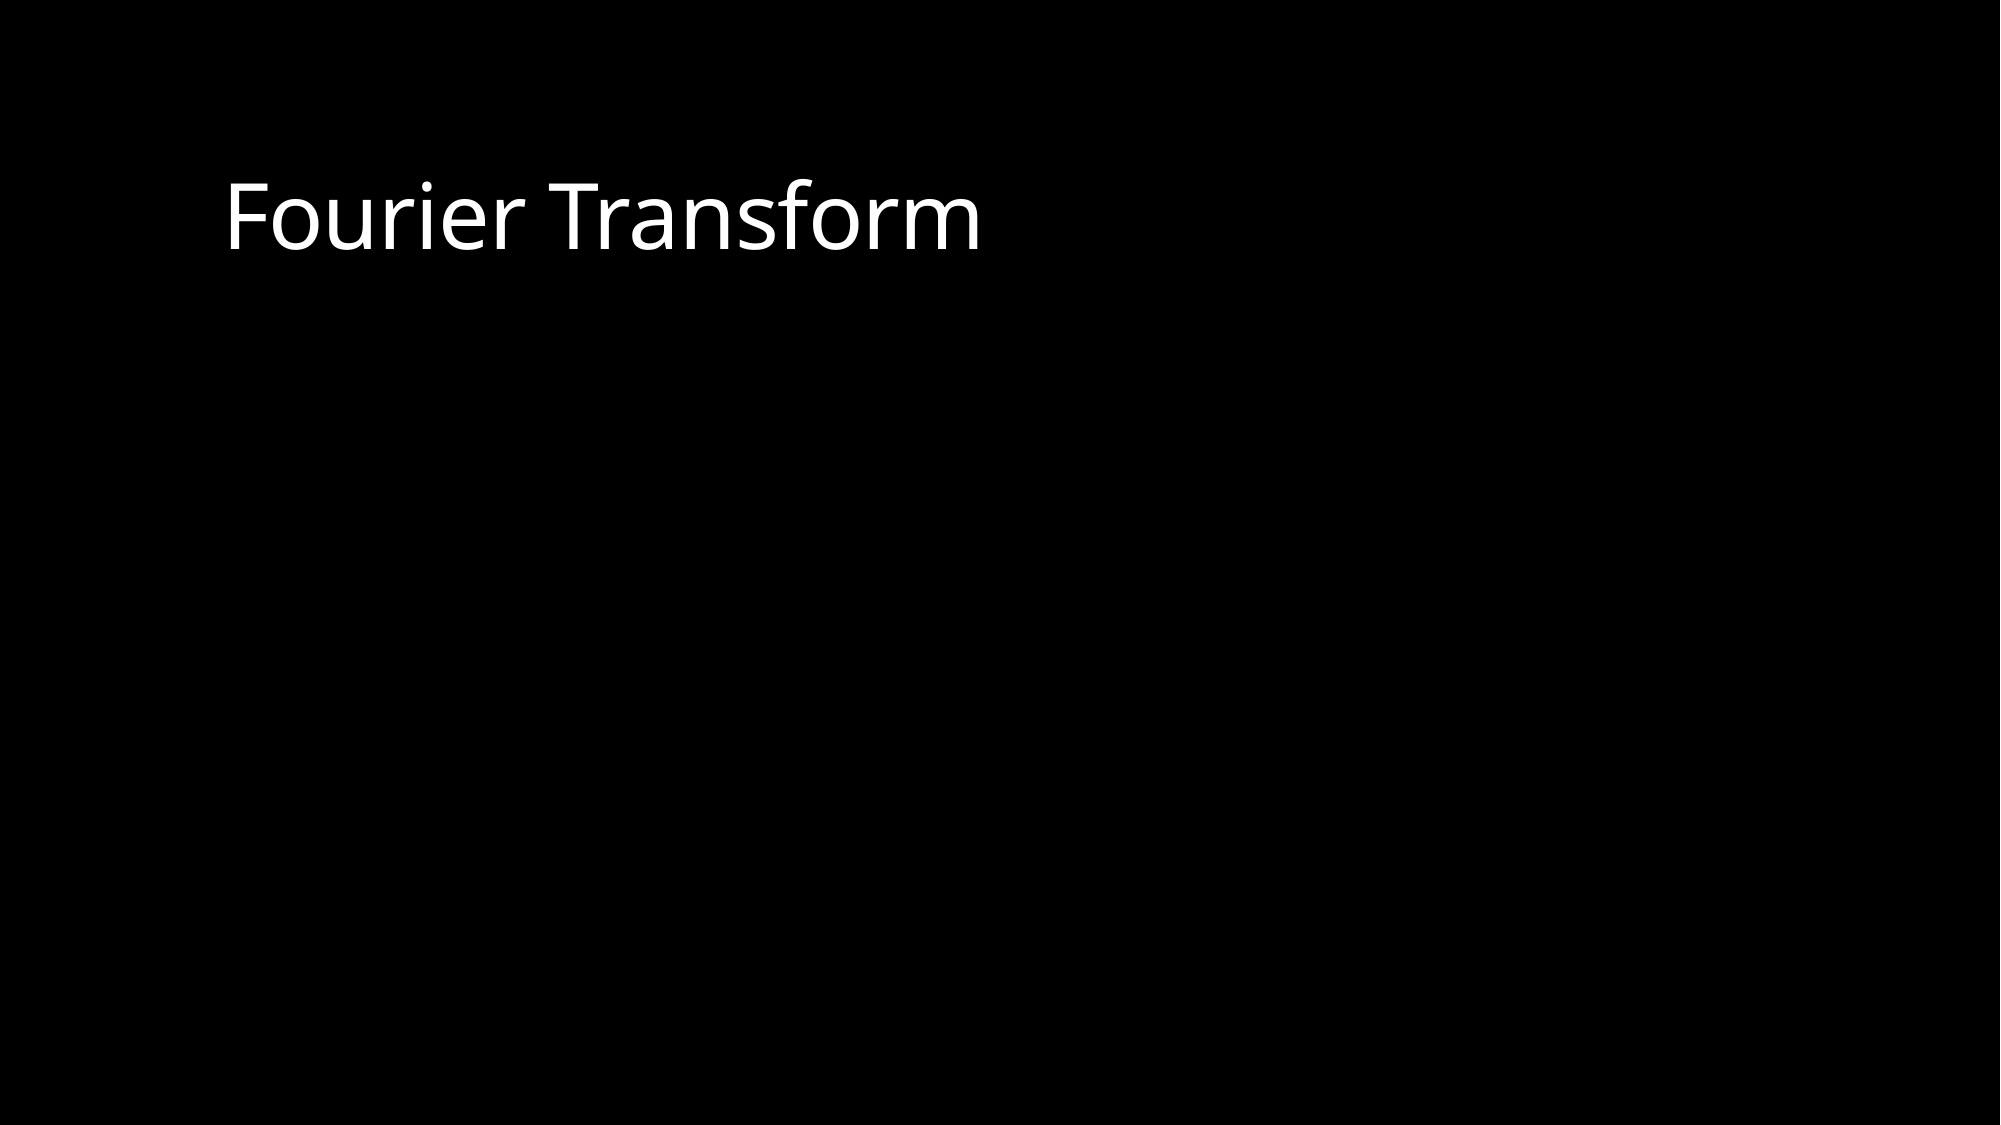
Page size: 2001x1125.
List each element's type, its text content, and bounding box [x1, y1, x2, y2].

title Fourier Transform [206, 60, 1797, 278]
